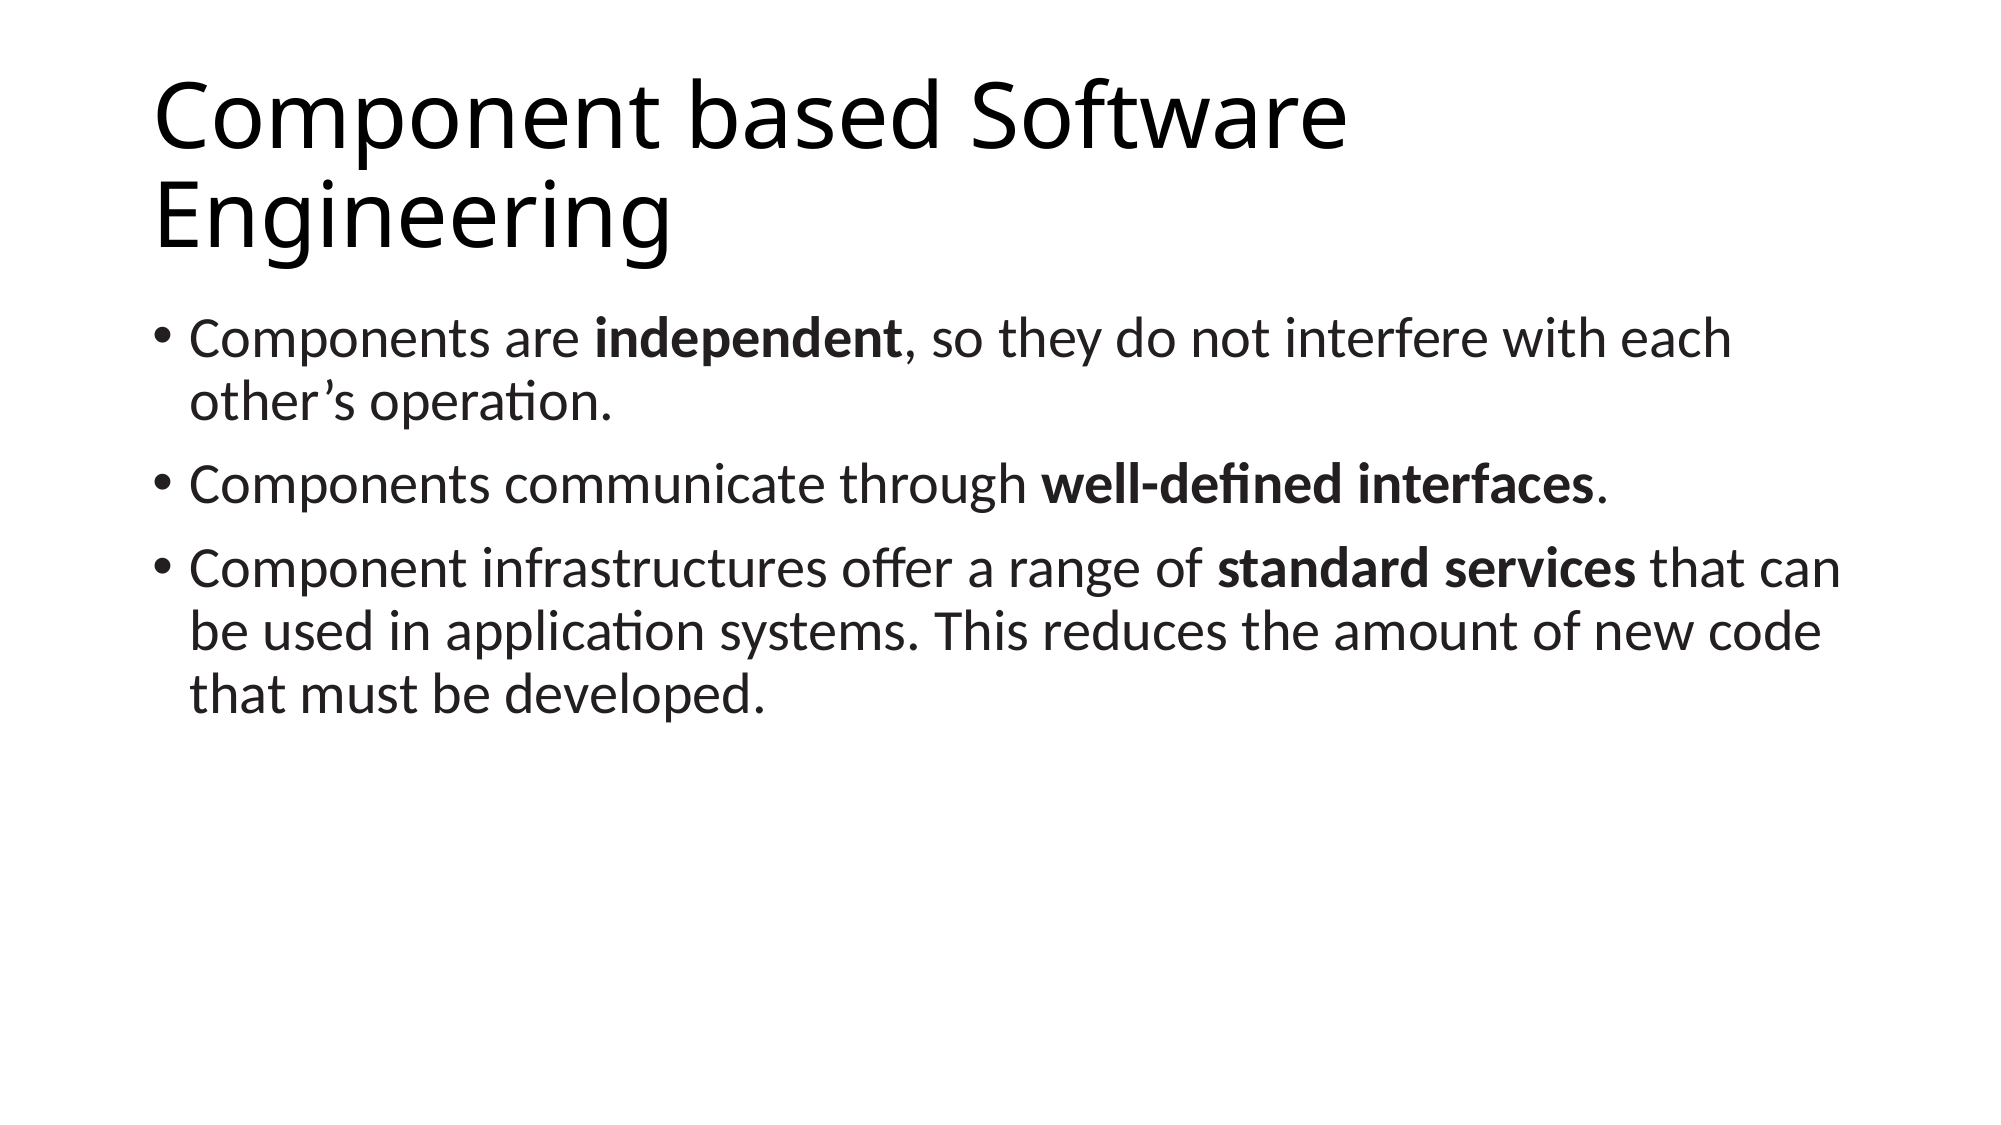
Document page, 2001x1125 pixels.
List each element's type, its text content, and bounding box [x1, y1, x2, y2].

title Component based Software Engineering [137, 59, 1863, 278]
list Components are independent, so they do not interfere with each other’s operation. Components communicate through well-defined interfaces. Component infrastructures offer a range of standard services that can be used in application systems. This reduces the amount of new code that must be developed. [137, 299, 1863, 1014]
